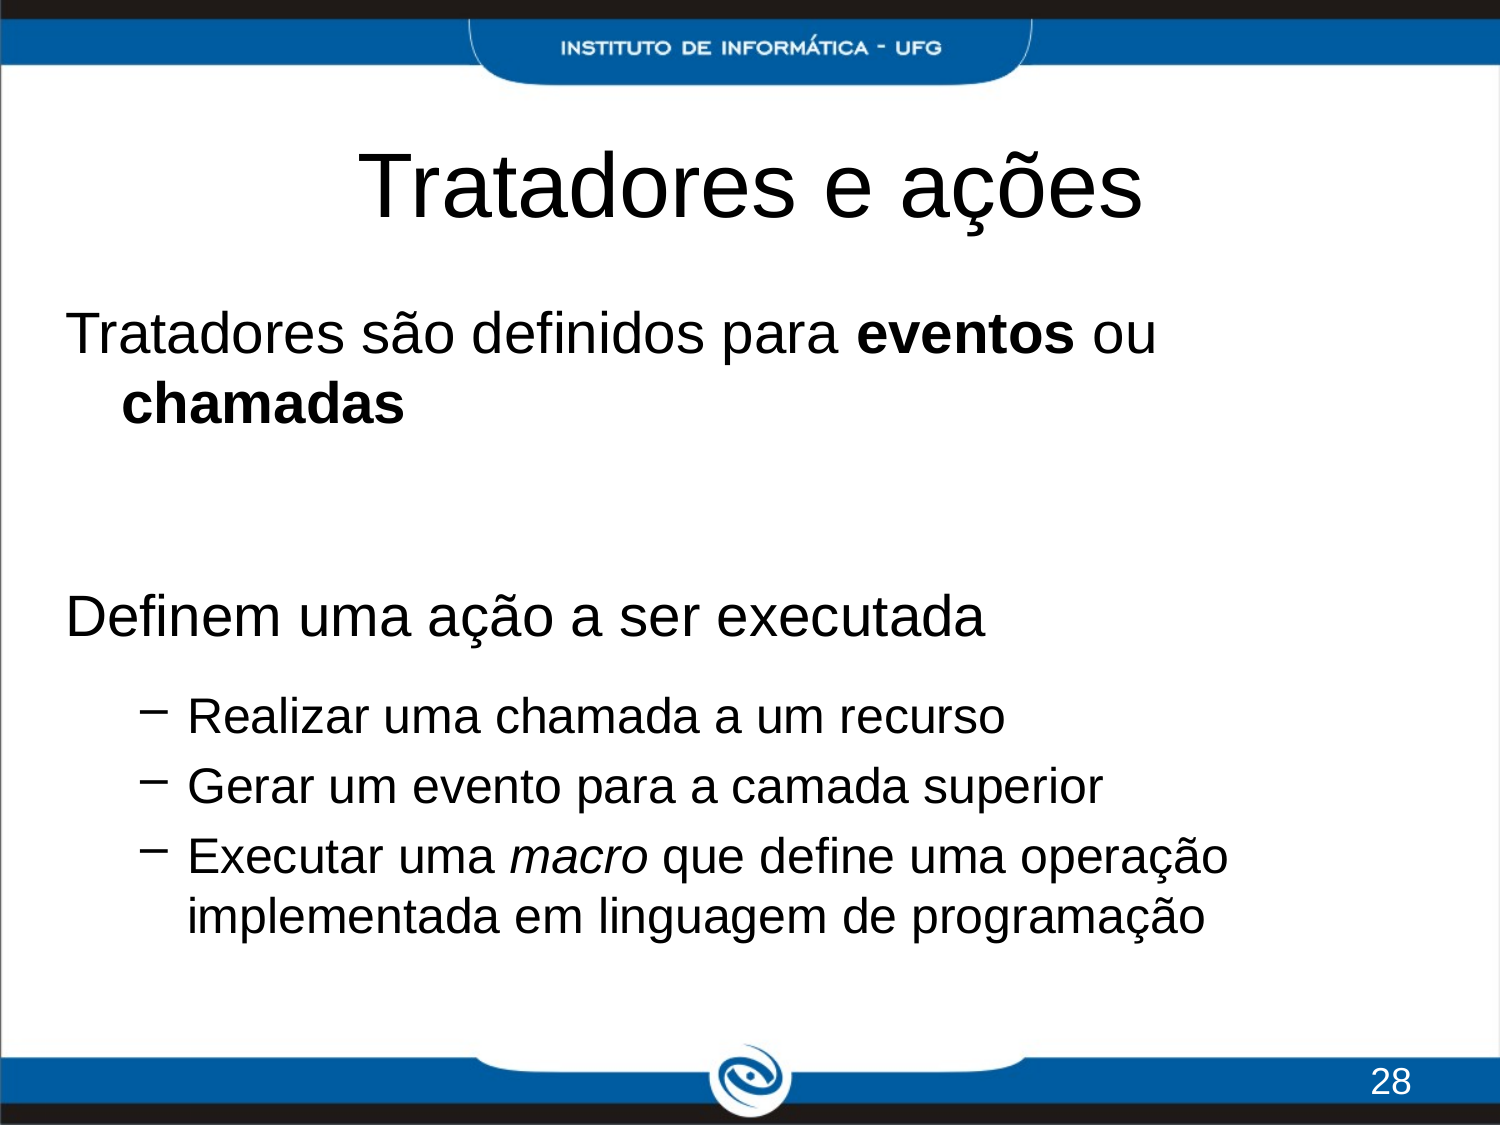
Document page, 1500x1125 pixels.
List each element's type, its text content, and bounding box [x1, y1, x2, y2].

title Tratadores e ações [49, 112, 1453, 251]
picture [0, 0, 1500, 1125]
list Tratadores são definidos para eventos ou chamadas Definem uma ação a ser executada Realizar uma chamada a um recurso Gerar um evento para a camada superior Executar uma macro que define uma operação implementada em linguagem de programação [49, 287, 1453, 988]
